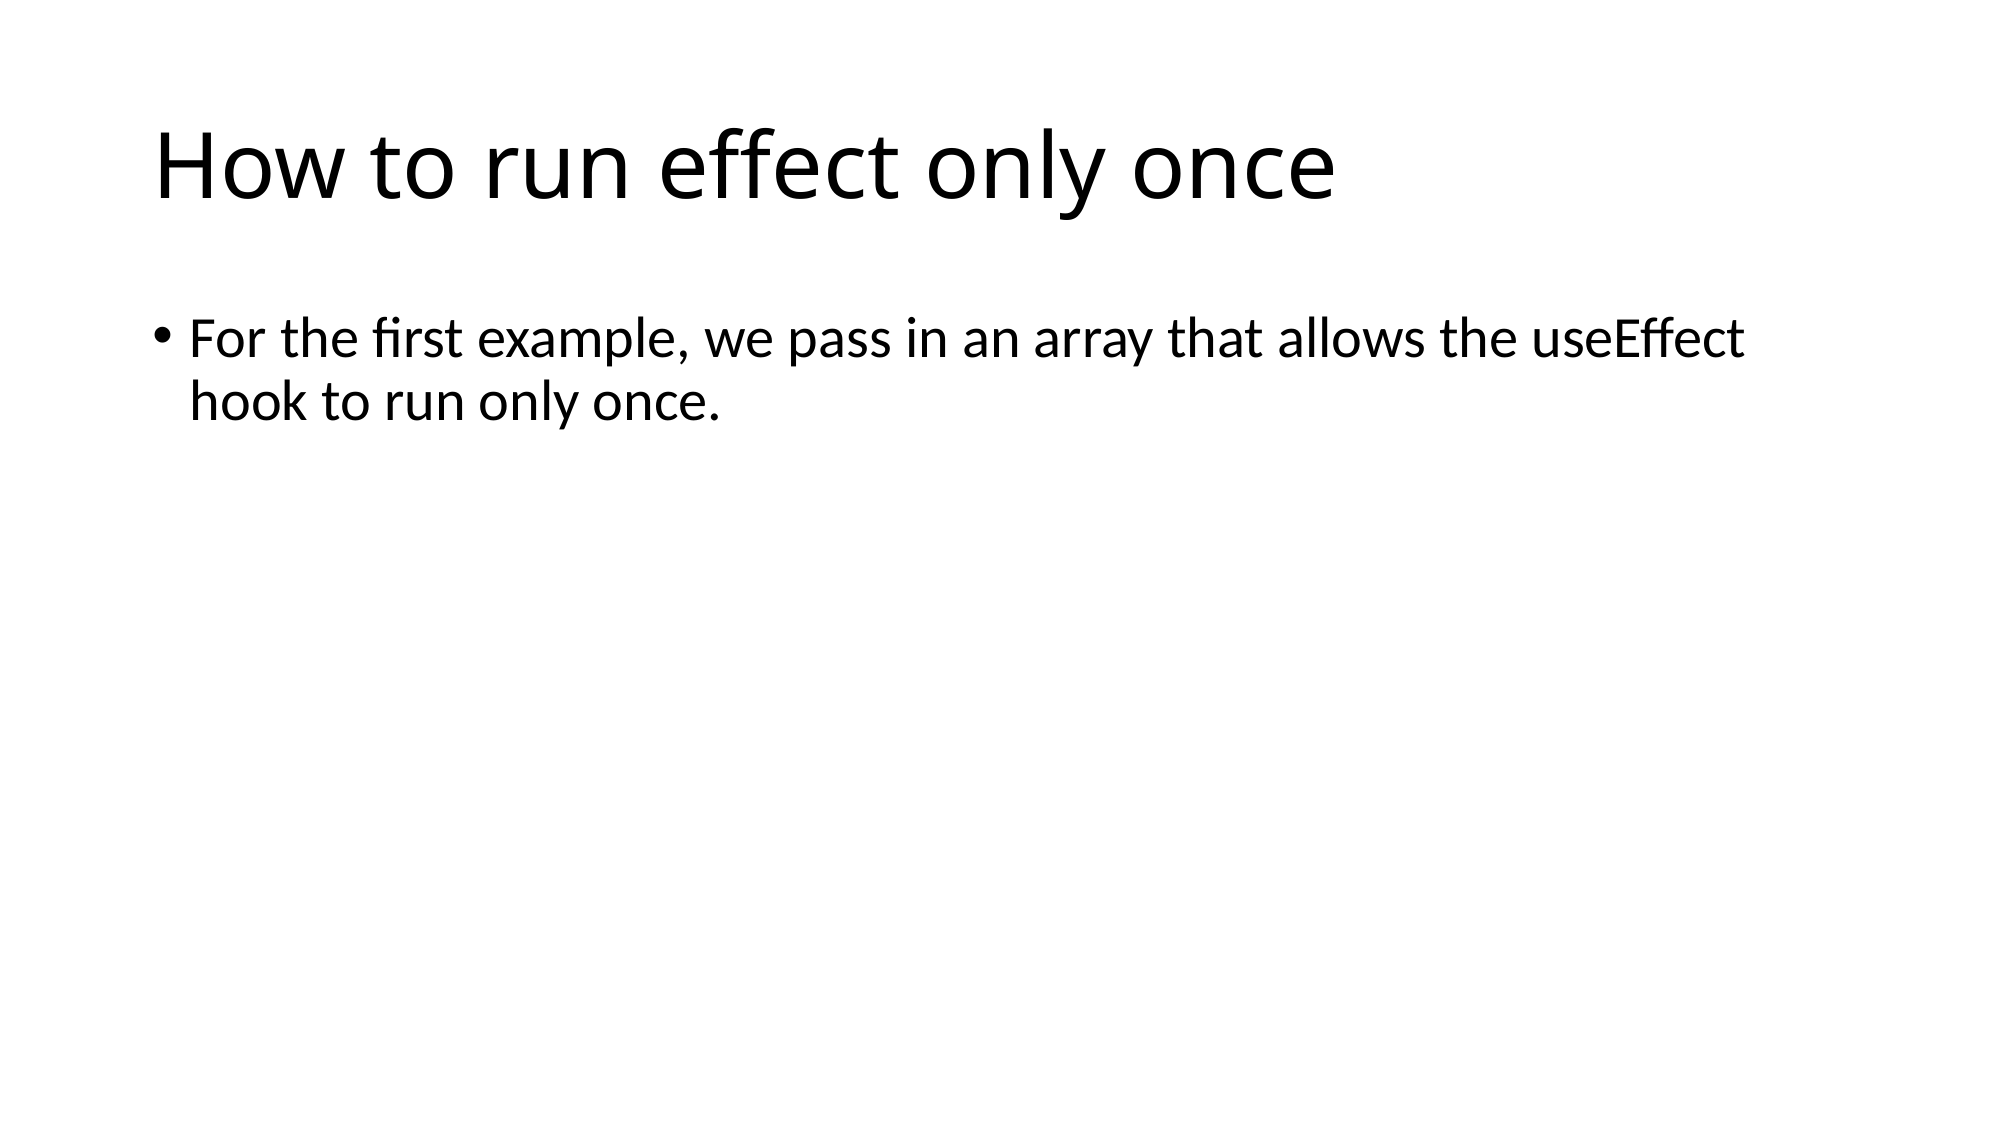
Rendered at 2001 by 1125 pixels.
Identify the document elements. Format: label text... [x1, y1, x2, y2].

title How to run effect only once [137, 59, 1863, 278]
list For the first example, we pass in an array that allows the useEffect hook to run only once. [137, 299, 1863, 1014]
